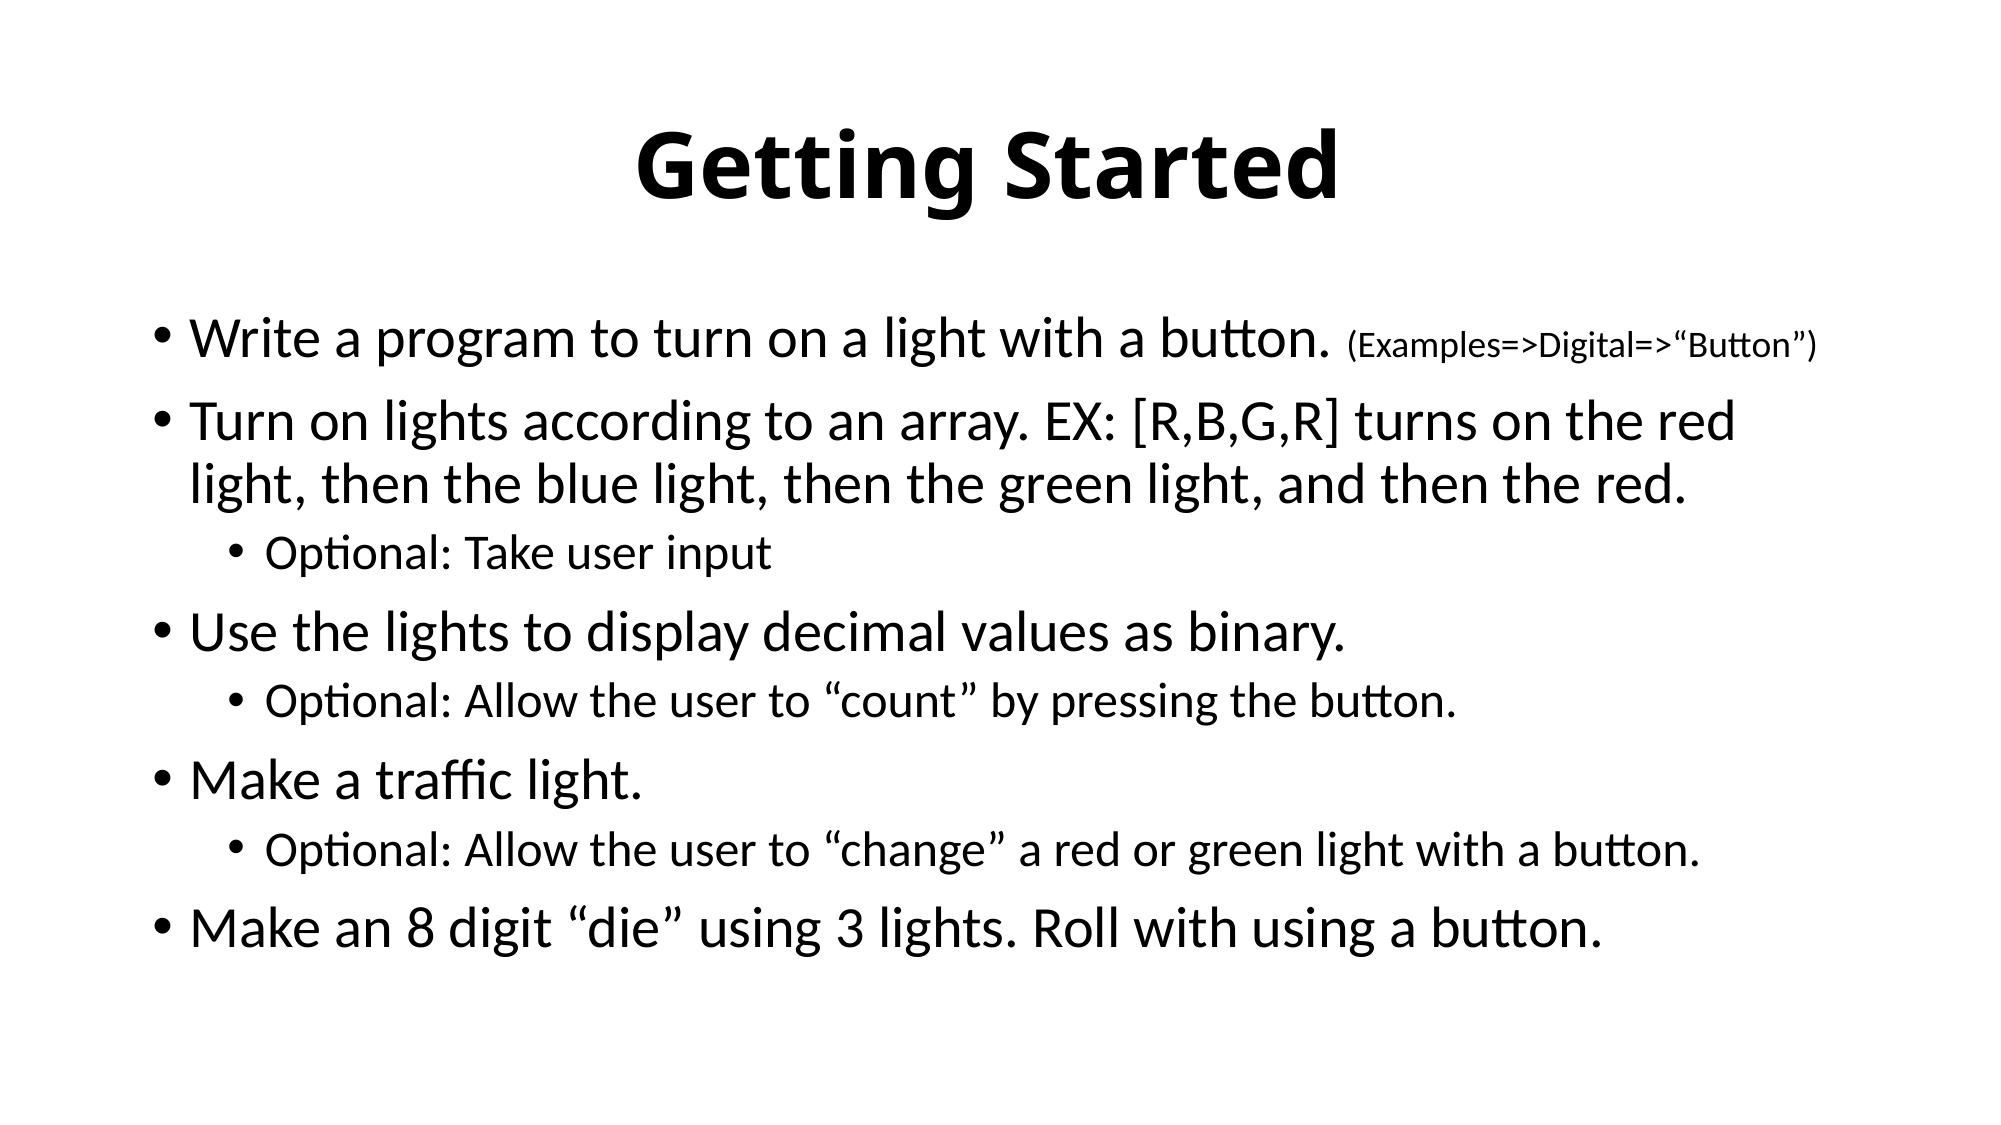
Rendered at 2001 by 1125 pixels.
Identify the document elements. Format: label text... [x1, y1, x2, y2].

list Write a program to turn on a light with a button. (Examples=>Digital=>“Button”) Turn on lights according to an array. EX: [R,B,G,R] turns on the red light, then the blue light, then the green light, and then the red. Optional: Take user input Use the lights to display decimal values as binary. Optional: Allow the user to “count” by pressing the button. Make a traffic light. Optional: Allow the user to “change” a red or green light with a button. Make an 8 digit “die” using 3 lights. Roll with using a button. [137, 299, 1863, 1014]
title Getting Started [137, 59, 1863, 278]
